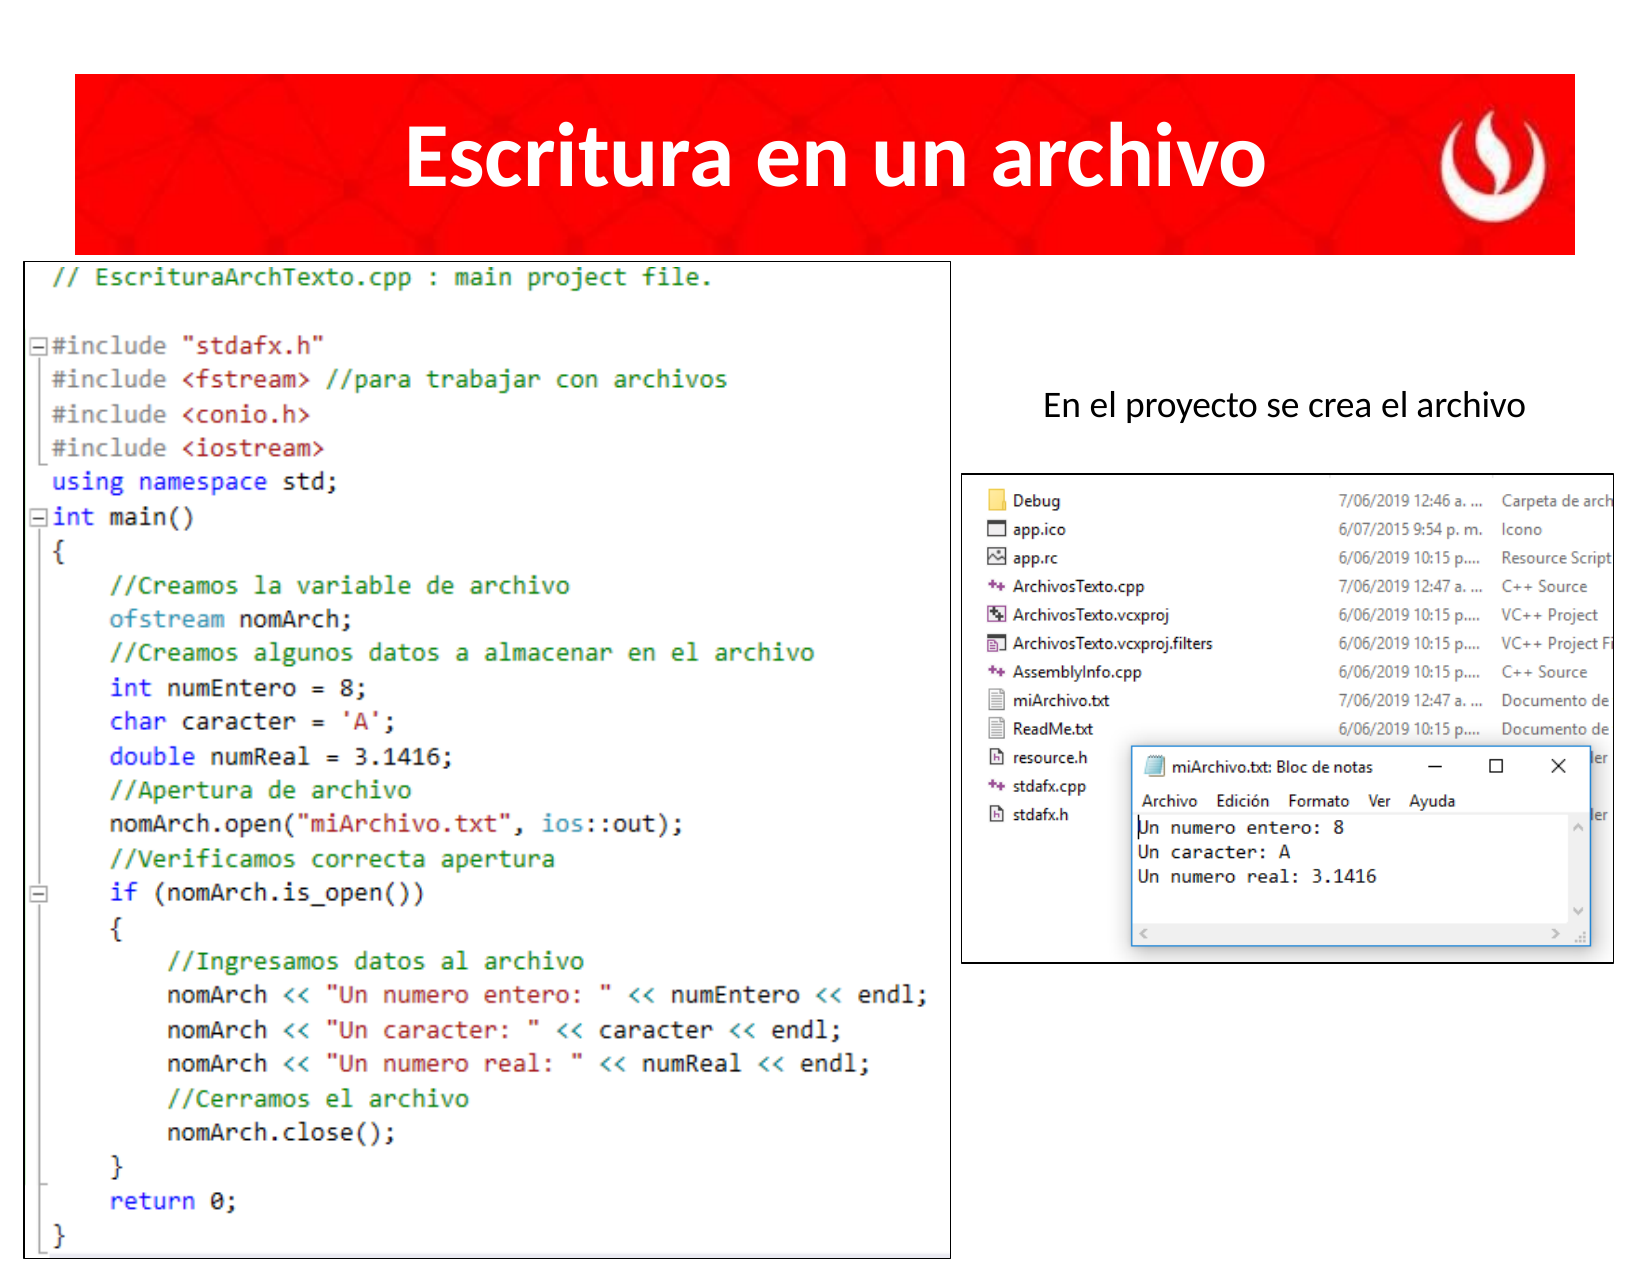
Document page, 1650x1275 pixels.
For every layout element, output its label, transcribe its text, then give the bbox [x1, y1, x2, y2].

title Escritura en un archivo [374, 92, 1276, 308]
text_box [23, 260, 952, 1260]
picture [75, 74, 1575, 255]
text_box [960, 473, 1615, 965]
text_box En el proyecto se crea el archivo [1041, 378, 1534, 426]
